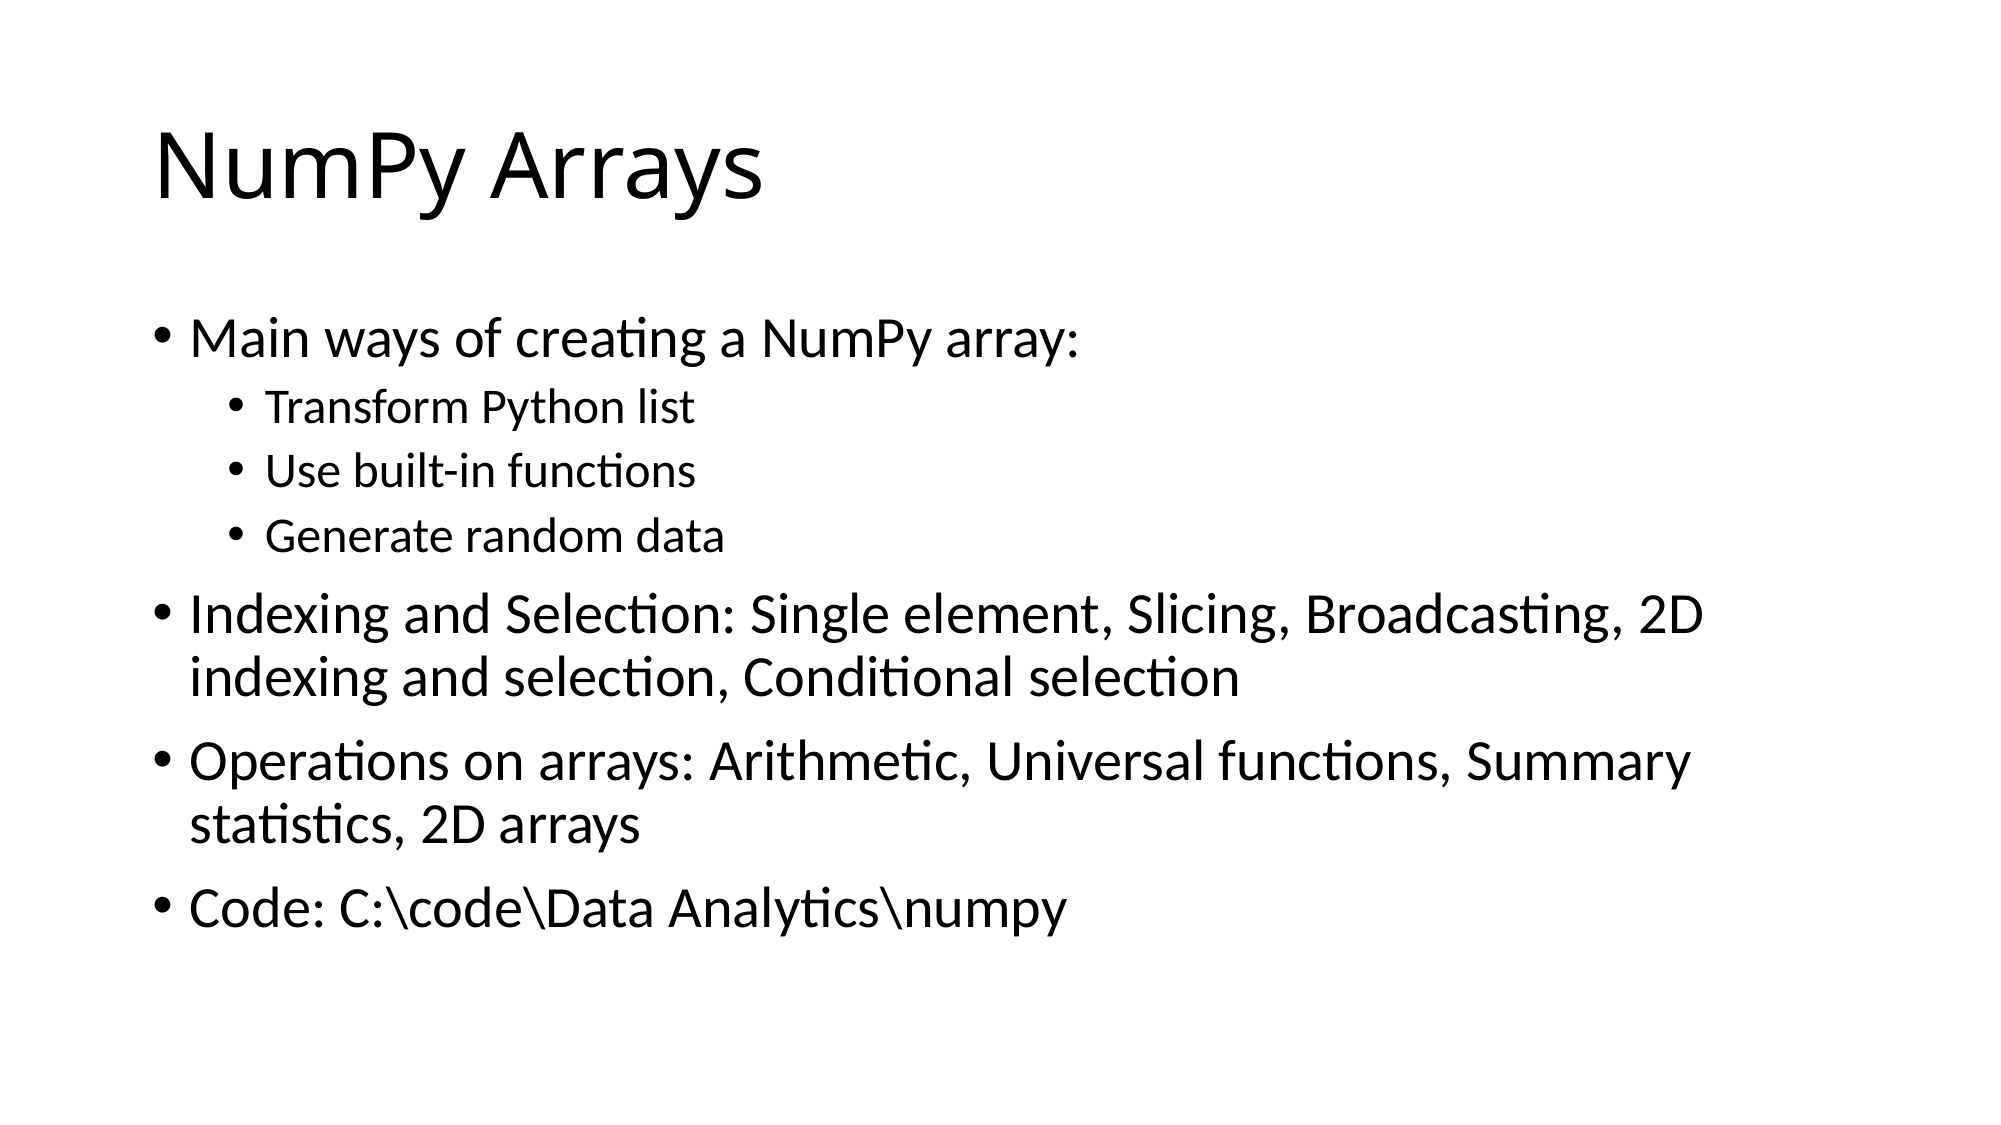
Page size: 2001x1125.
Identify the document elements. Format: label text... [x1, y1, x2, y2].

list Main ways of creating a NumPy array: Transform Python list Use built-in functions Generate random data Indexing and Selection: Single element, Slicing, Broadcasting, 2D indexing and selection, Conditional selection Operations on arrays: Arithmetic, Universal functions, Summary statistics, 2D arrays Code: C:\code\Data Analytics\numpy [137, 299, 1863, 1014]
title NumPy Arrays [137, 59, 1863, 278]
